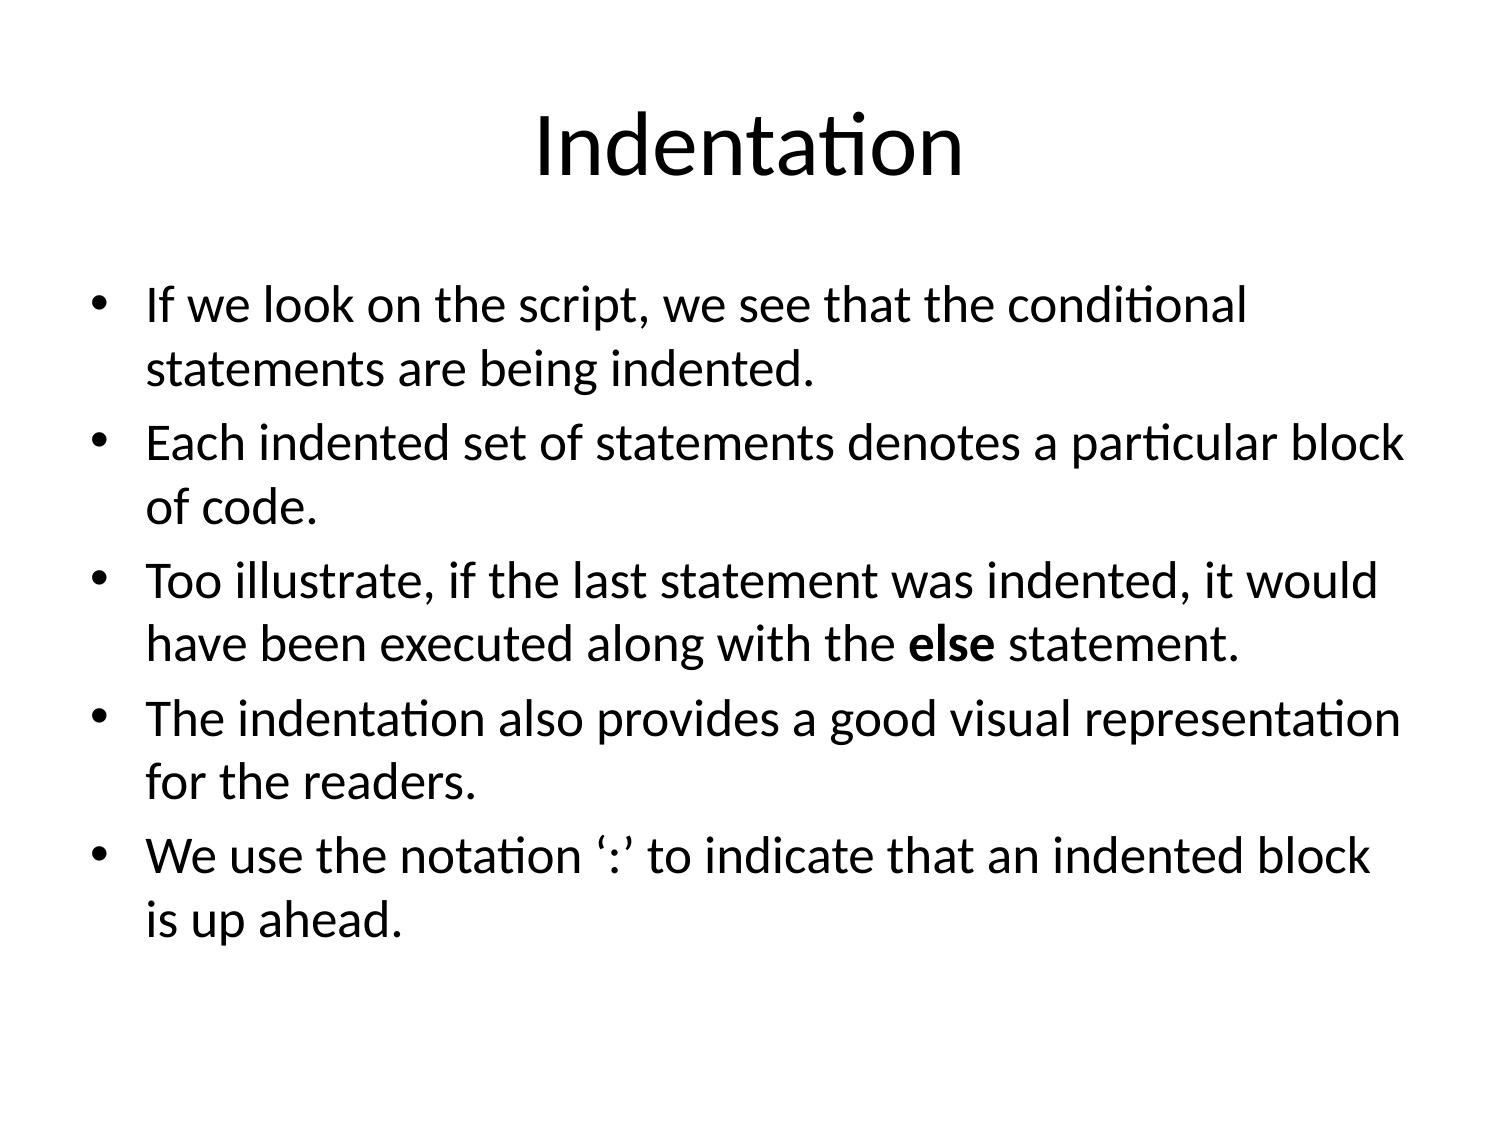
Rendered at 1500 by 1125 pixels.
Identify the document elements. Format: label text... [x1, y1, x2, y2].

list If we look on the script, we see that the conditional statements are being indented. Each indented set of statements denotes a particular block of code. Too illustrate, if the last statement was indented, it would have been executed along with the else statement. The indentation also provides a good visual representation for the readers. We use the notation ‘:’ to indicate that an indented block is up ahead. [75, 262, 1425, 1005]
title Indentation [75, 45, 1425, 233]
